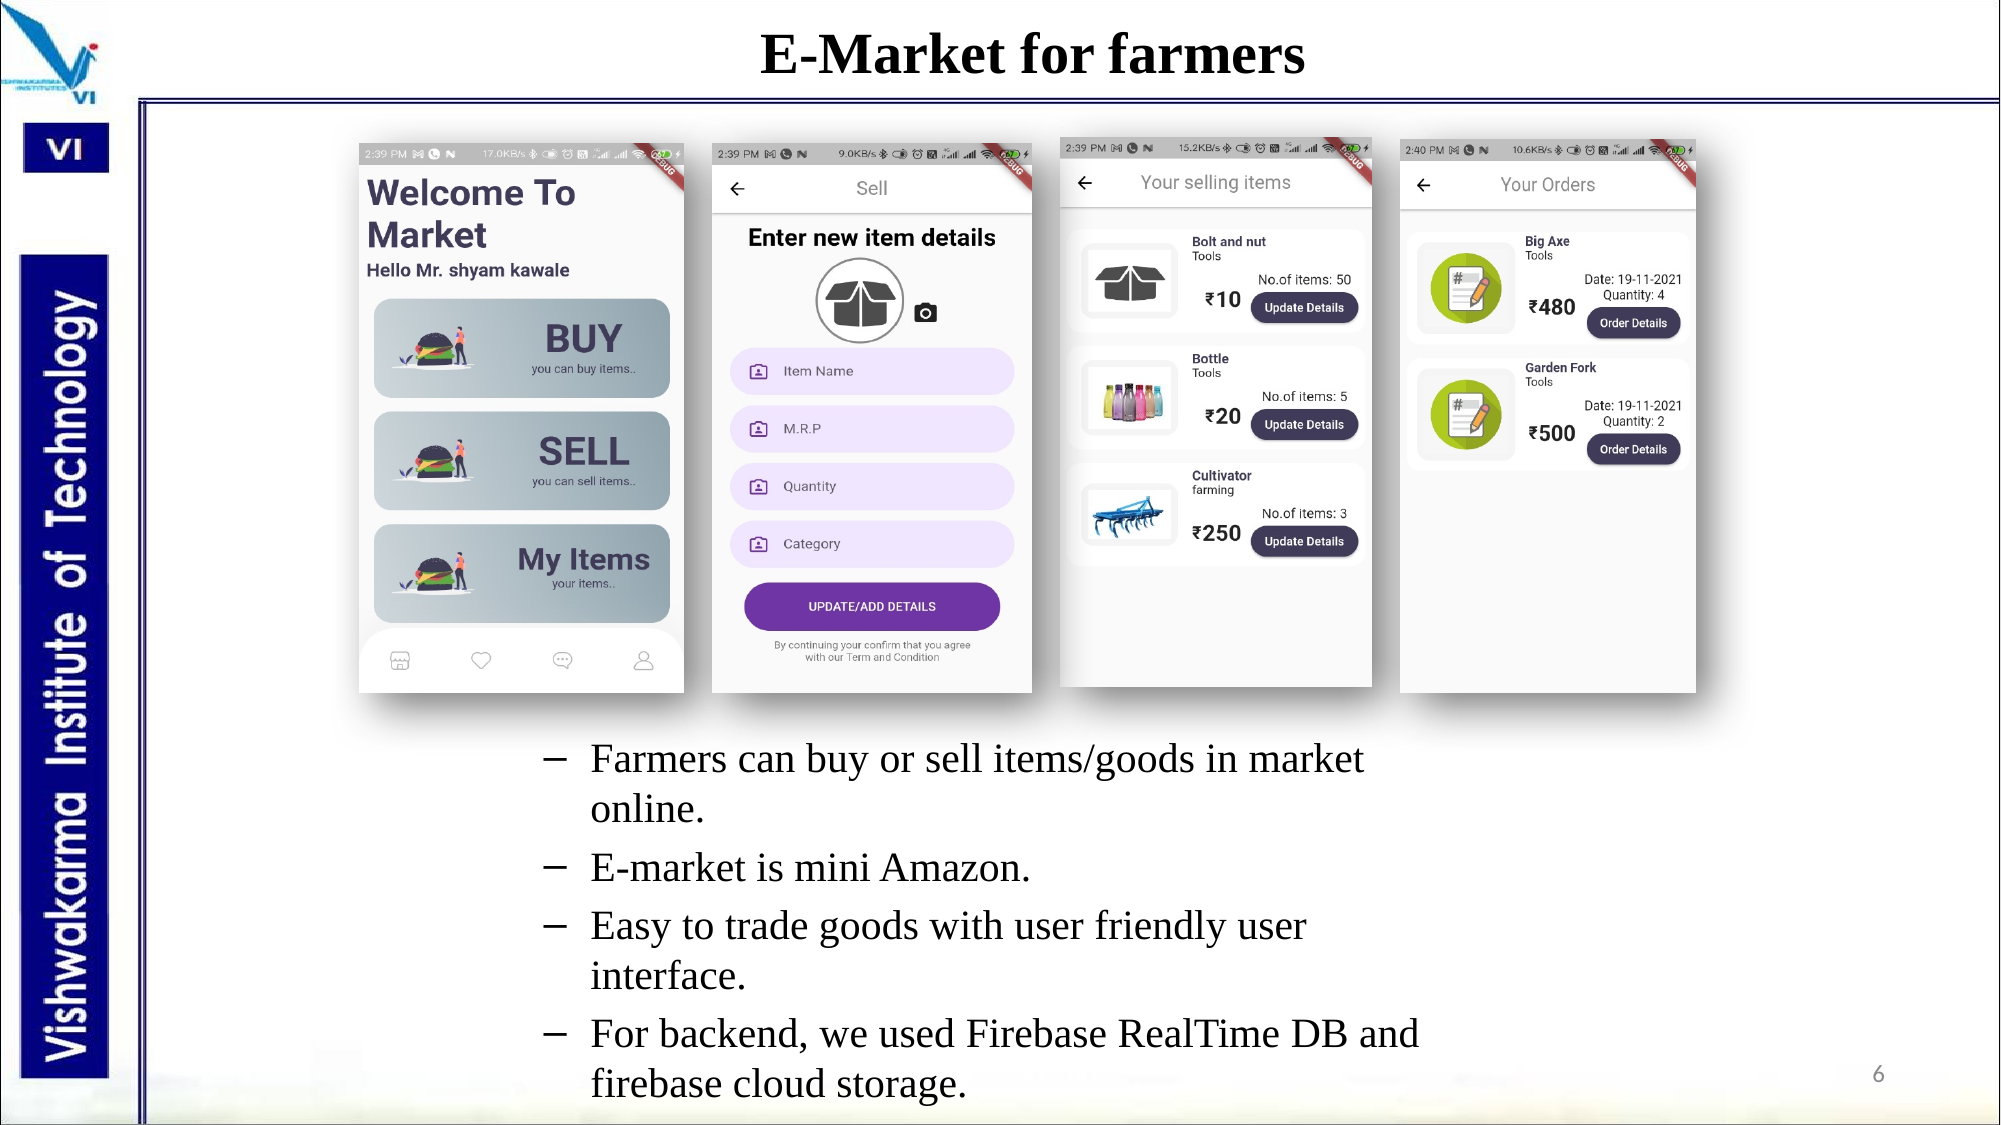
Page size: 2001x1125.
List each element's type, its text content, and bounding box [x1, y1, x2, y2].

picture [0, 0, 2001, 1125]
slide_number 6 [1454, 1042, 1900, 1103]
title E-Market for farmers [133, 0, 1934, 100]
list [359, 143, 684, 693]
text_box Farmers can buy or sell items/goods in market online. E-market is mini Amazon. Easy to trade goods with user friendly user interface. For backend, we used Firebase RealTime DB and firebase cloud storage. [453, 723, 1454, 1125]
